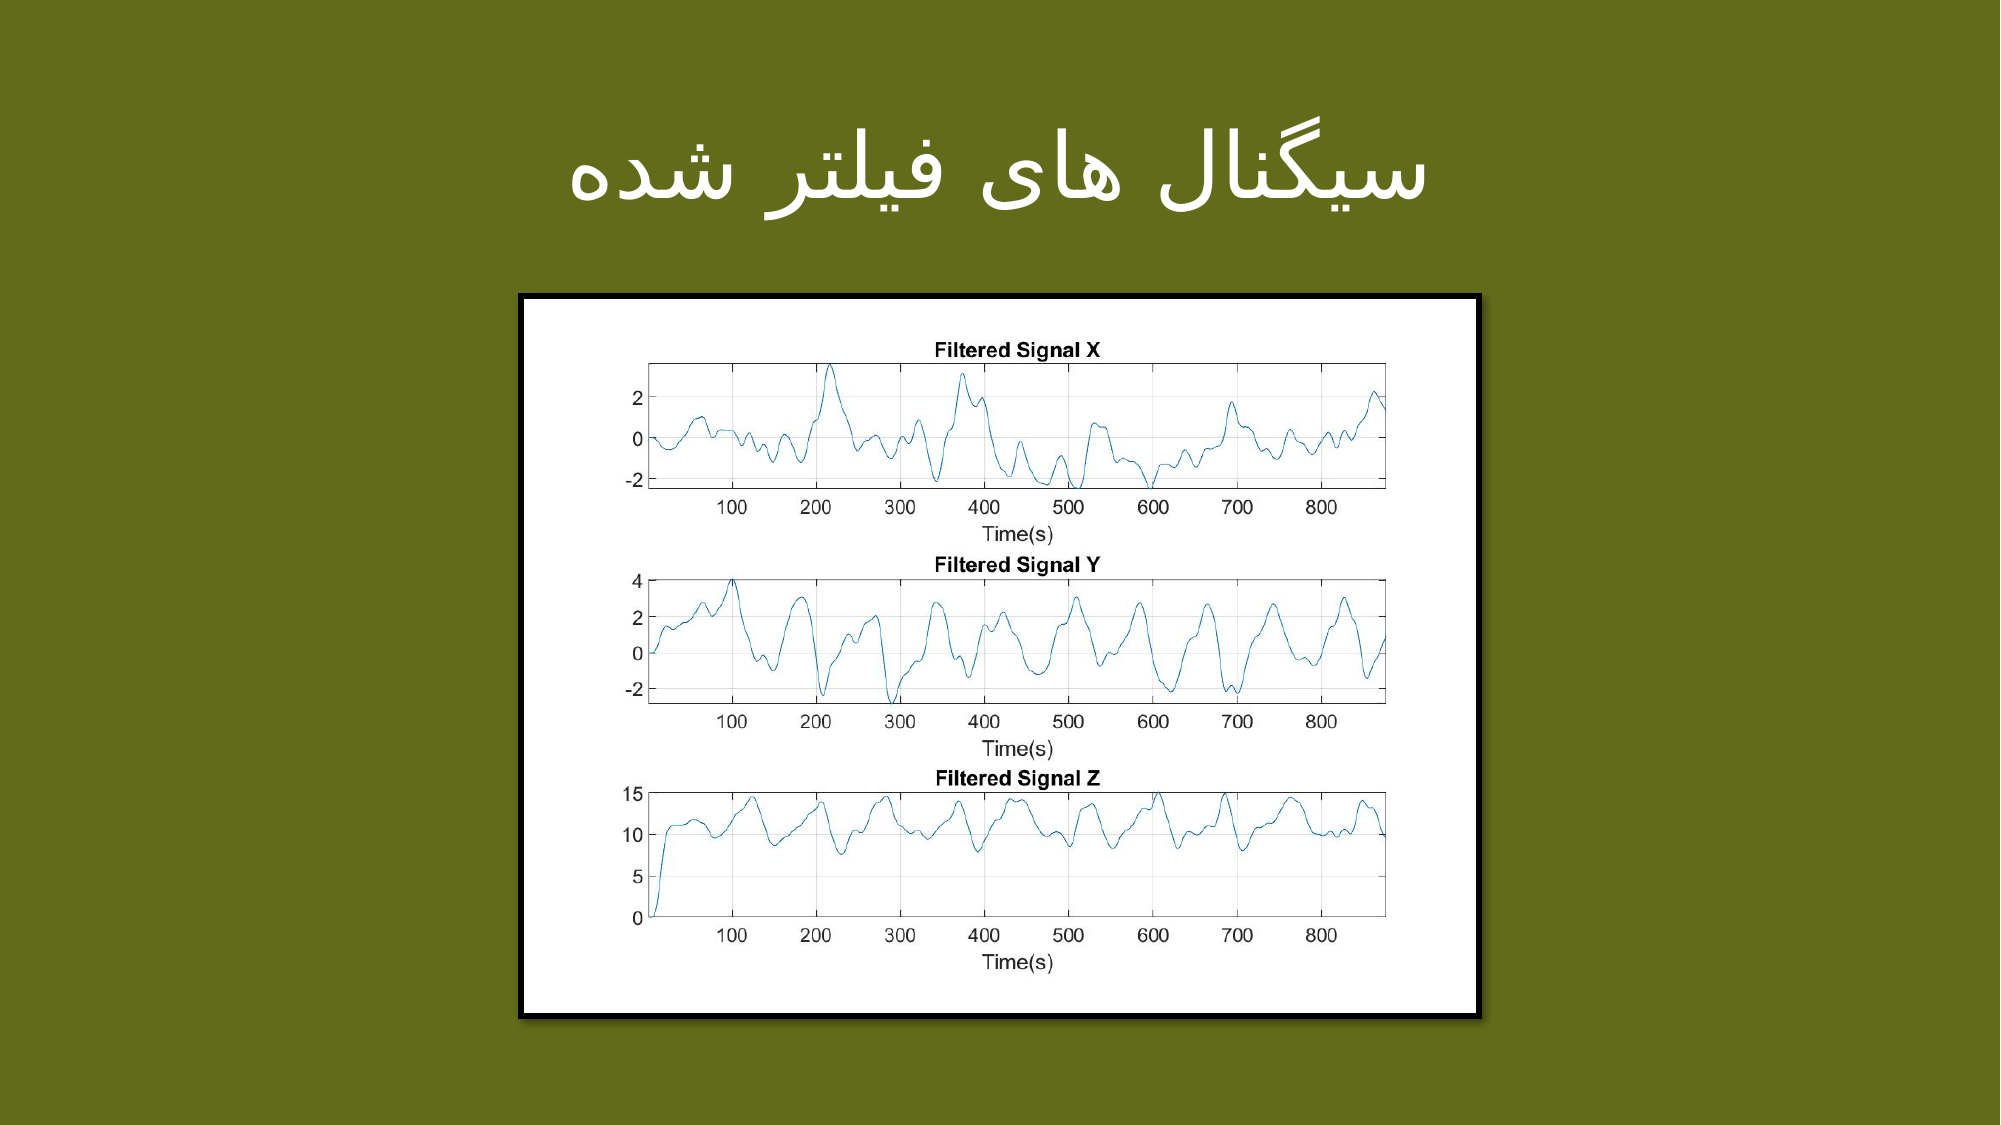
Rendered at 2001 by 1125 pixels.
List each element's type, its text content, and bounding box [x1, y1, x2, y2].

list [524, 299, 1476, 1014]
title سیگنال های فیلتر شده [137, 59, 1863, 278]
